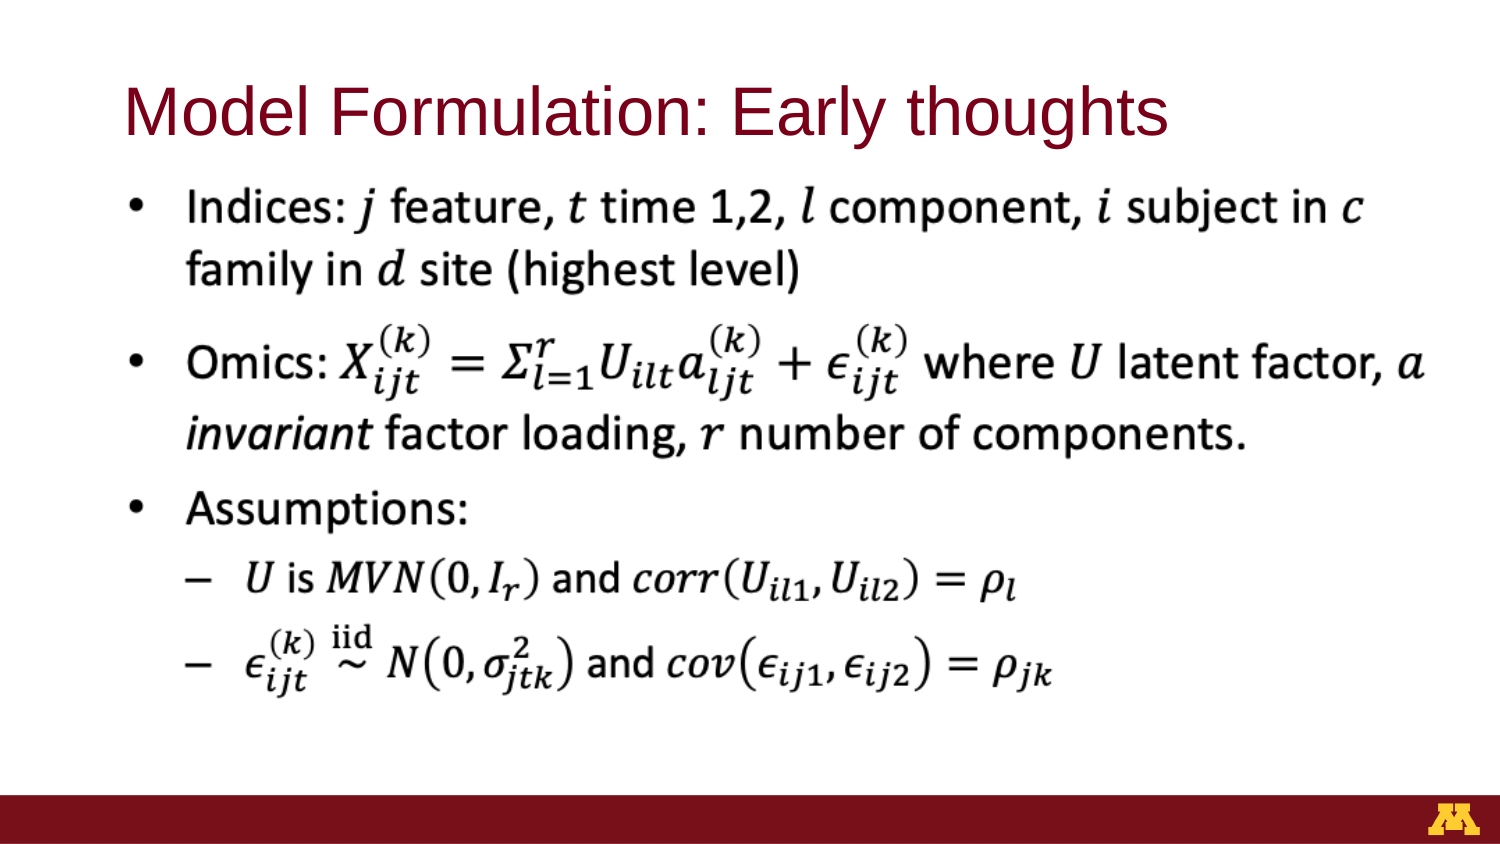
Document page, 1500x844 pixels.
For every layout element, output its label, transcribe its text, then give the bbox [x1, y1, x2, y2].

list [112, 159, 1467, 723]
title Model Formulation: Early thoughts [112, 37, 1388, 158]
picture [0, 795, 1500, 844]
